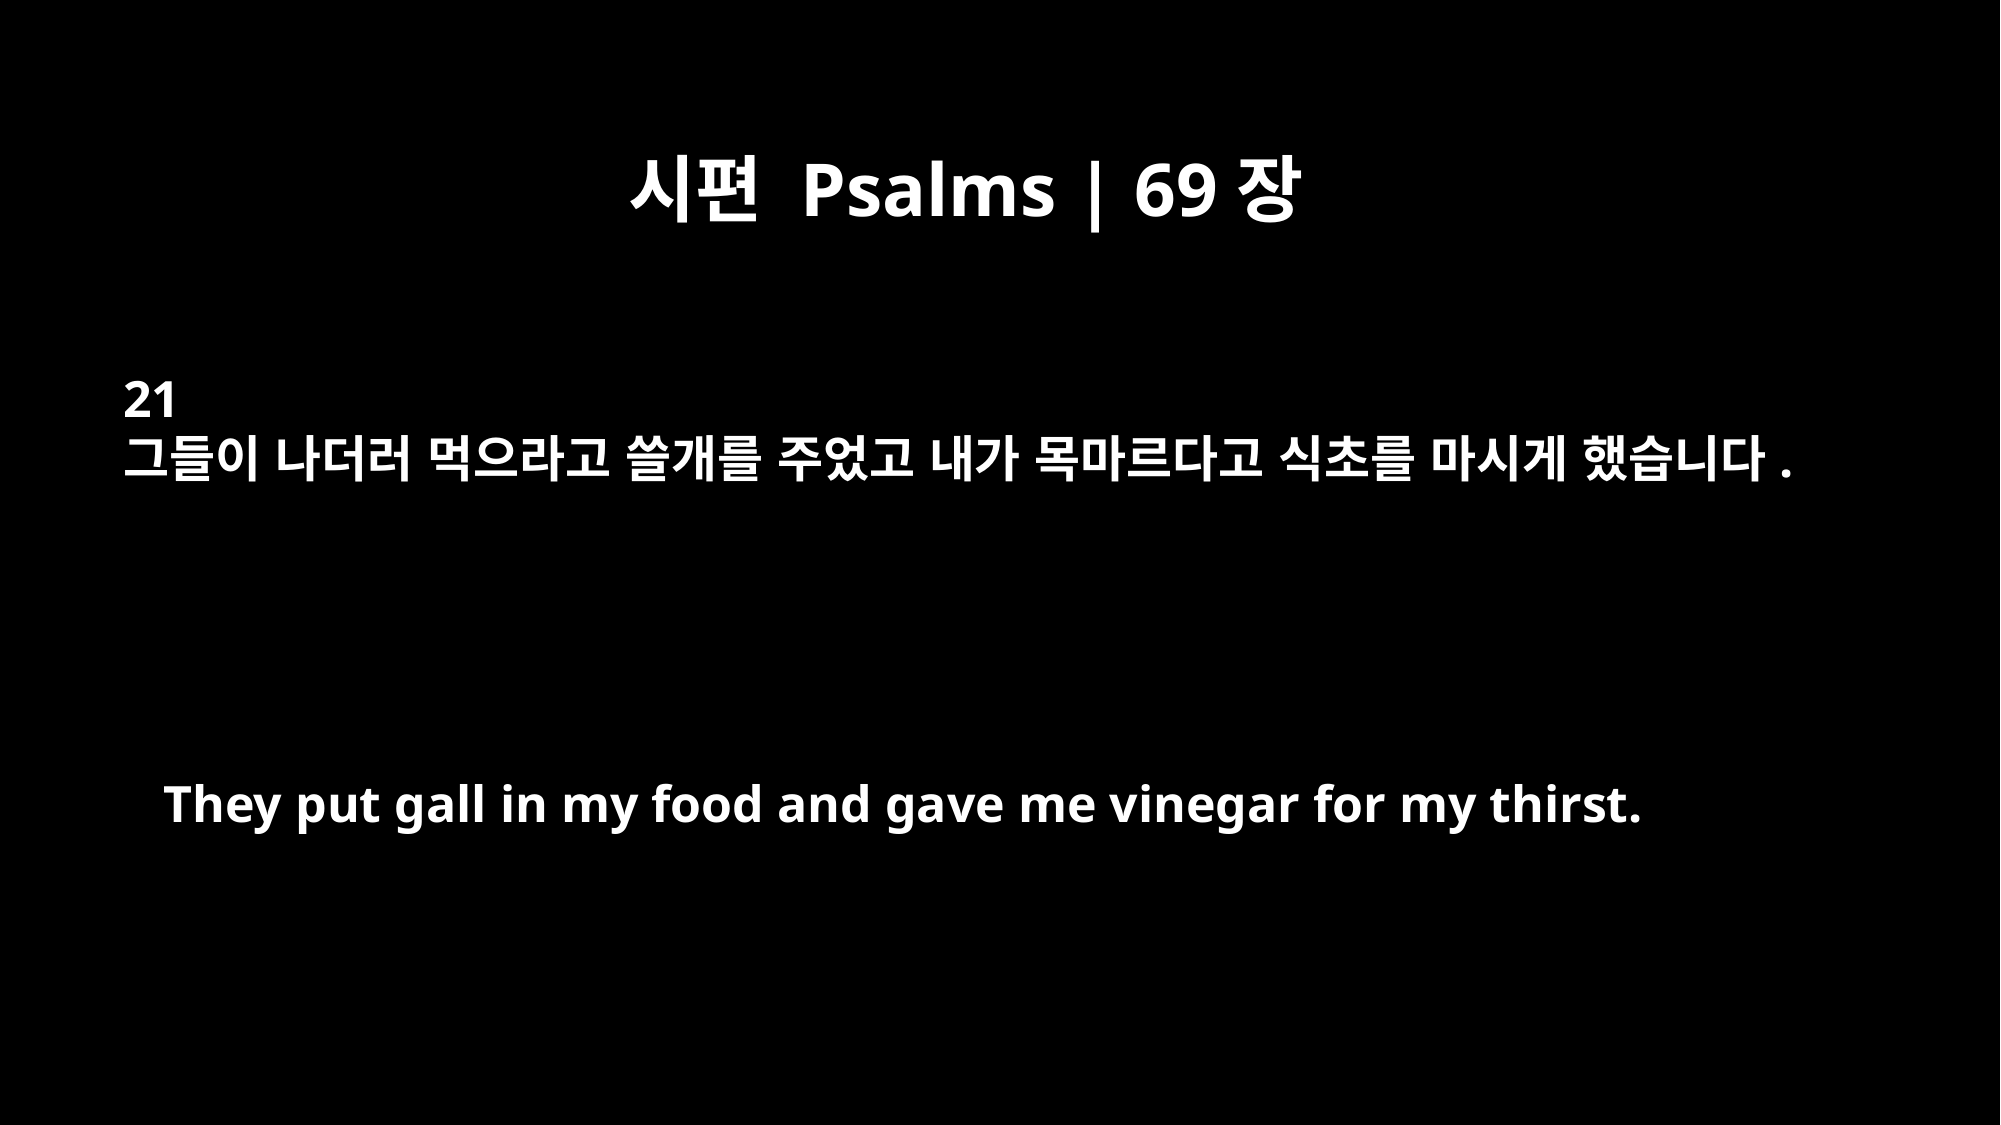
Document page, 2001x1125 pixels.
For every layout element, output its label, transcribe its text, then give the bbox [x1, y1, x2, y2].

text_box 21 그들이 나더러 먹으라고 쓸개를 주었고 내가 목마르다고 식초를 마시게 했습니다. [108, 359, 1809, 495]
text_box They put gall in my food and gave me vinegar for my thirst. [148, 764, 1659, 840]
text_box 시편 Psalms | 69장 [613, 136, 1319, 239]
